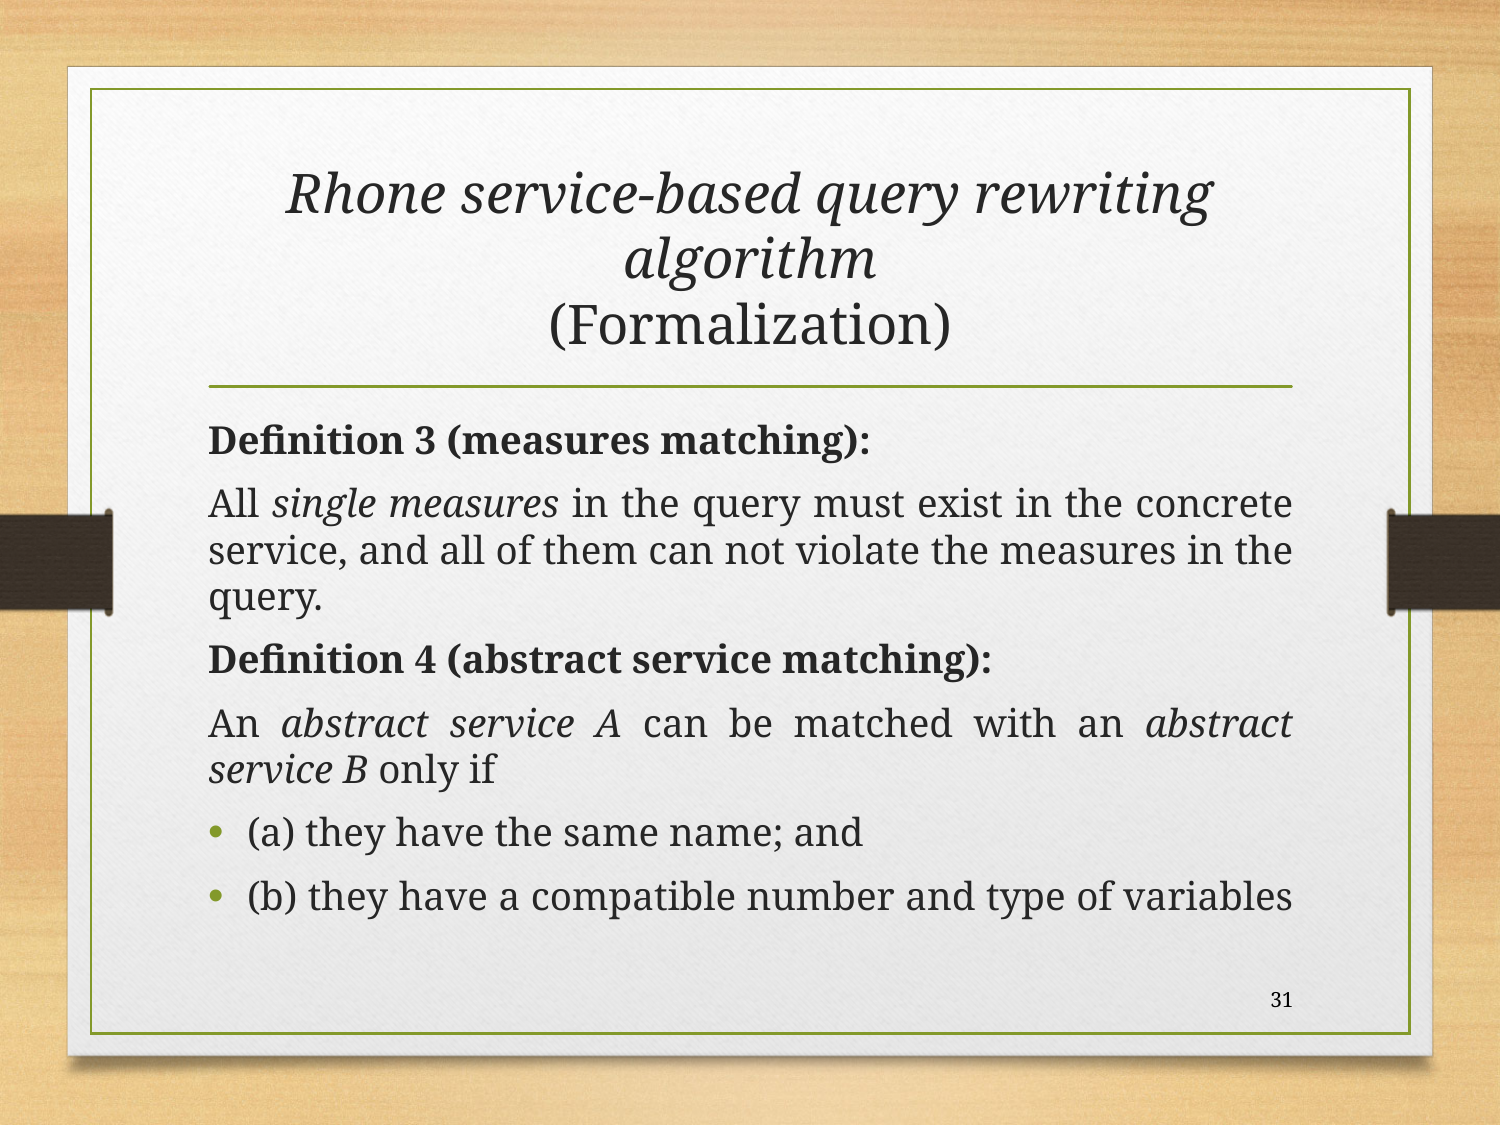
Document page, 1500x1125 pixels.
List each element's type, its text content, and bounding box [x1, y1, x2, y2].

slide_number 31 [1243, 977, 1309, 1024]
picture [0, 0, 1500, 1125]
title Rhone service-based query rewriting algorithm (Formalization) [193, 150, 1309, 365]
list Definition 3 (measures matching): All single measures in the query must exist in the concrete service, and all of them can not violate the measures in the query. Definition 4 (abstract service matching): An abstract service A can be matched with an abstract service B only if (a) they have the same name; and (b) they have a compatible number and type of variables [193, 408, 1309, 974]
